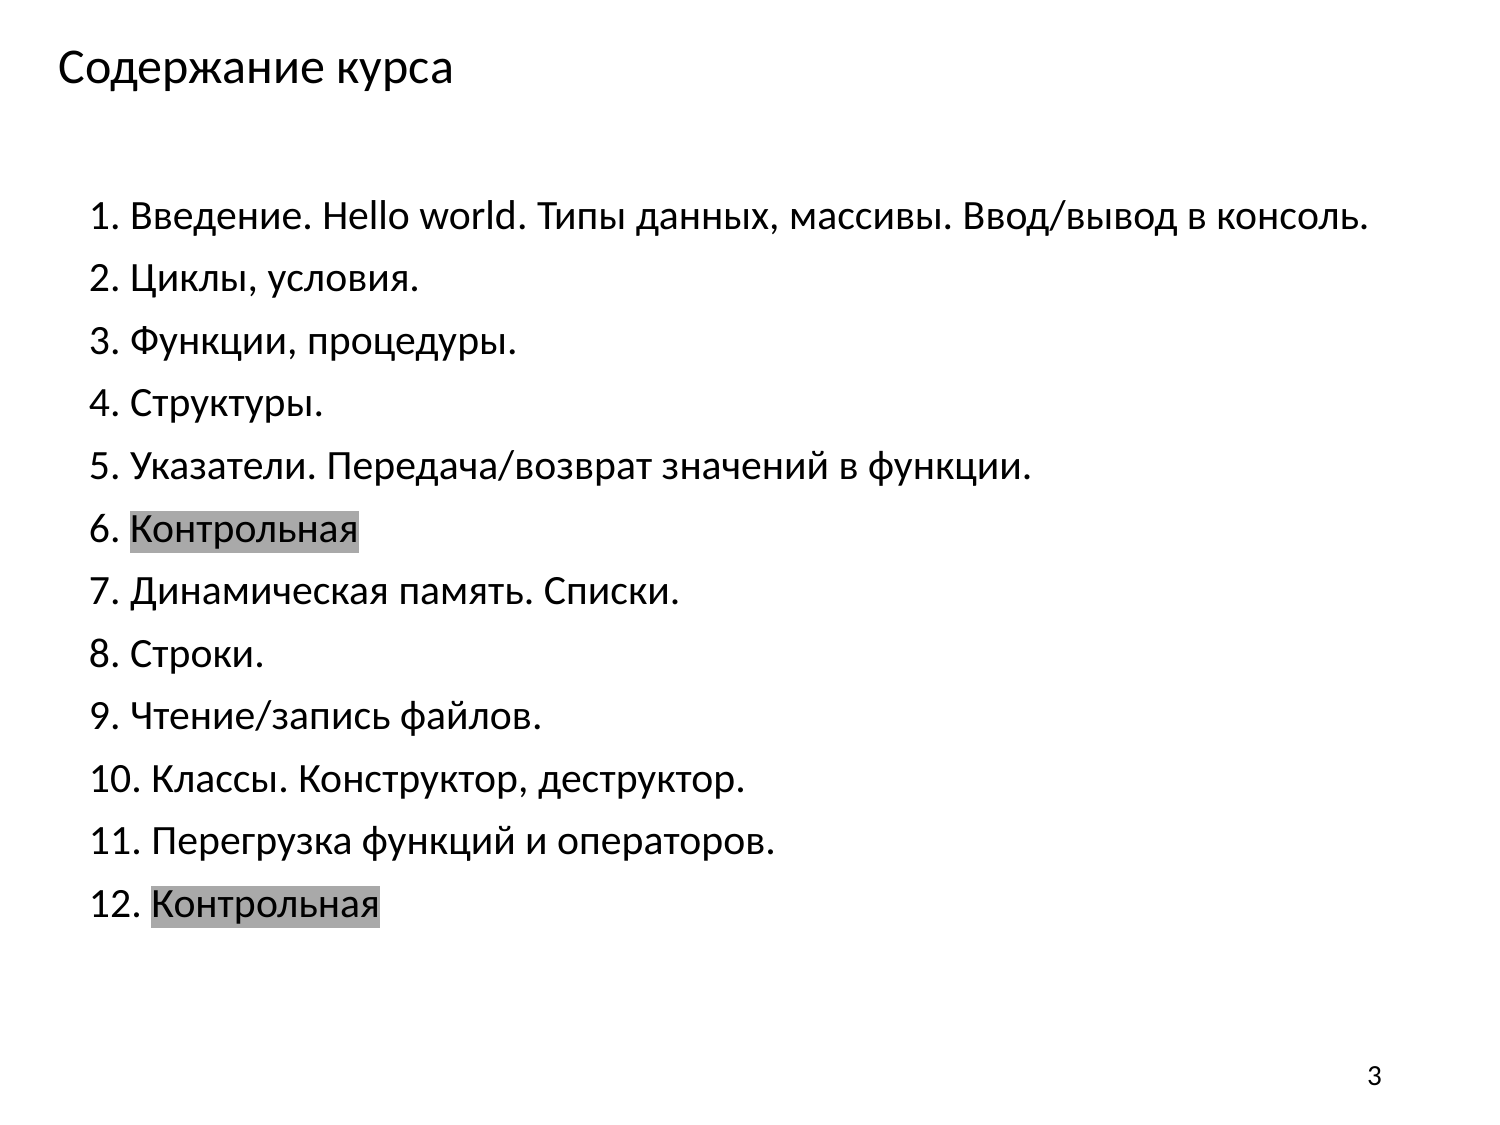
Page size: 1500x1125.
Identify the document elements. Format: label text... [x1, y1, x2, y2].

text_box 1. Введение. Hello world. Типы данных, массивы. Ввод/вывод в консоль. 2. Циклы, условия. 3. Функции, процедуры. 4. Структуры. 5. Указатели. Передача/возврат значений в функции. 6. Контрольная 7. Динамическая память. Списки. 8. Строки. 9. Чтение/запись файлов. 10. Классы. Конструктор, деструктор. 11. Перегрузка функций и операторов. 12. Контрольная [74, 130, 1454, 996]
text_box Содержание курса [43, 26, 470, 101]
slide_number 3 [1059, 1043, 1397, 1104]
